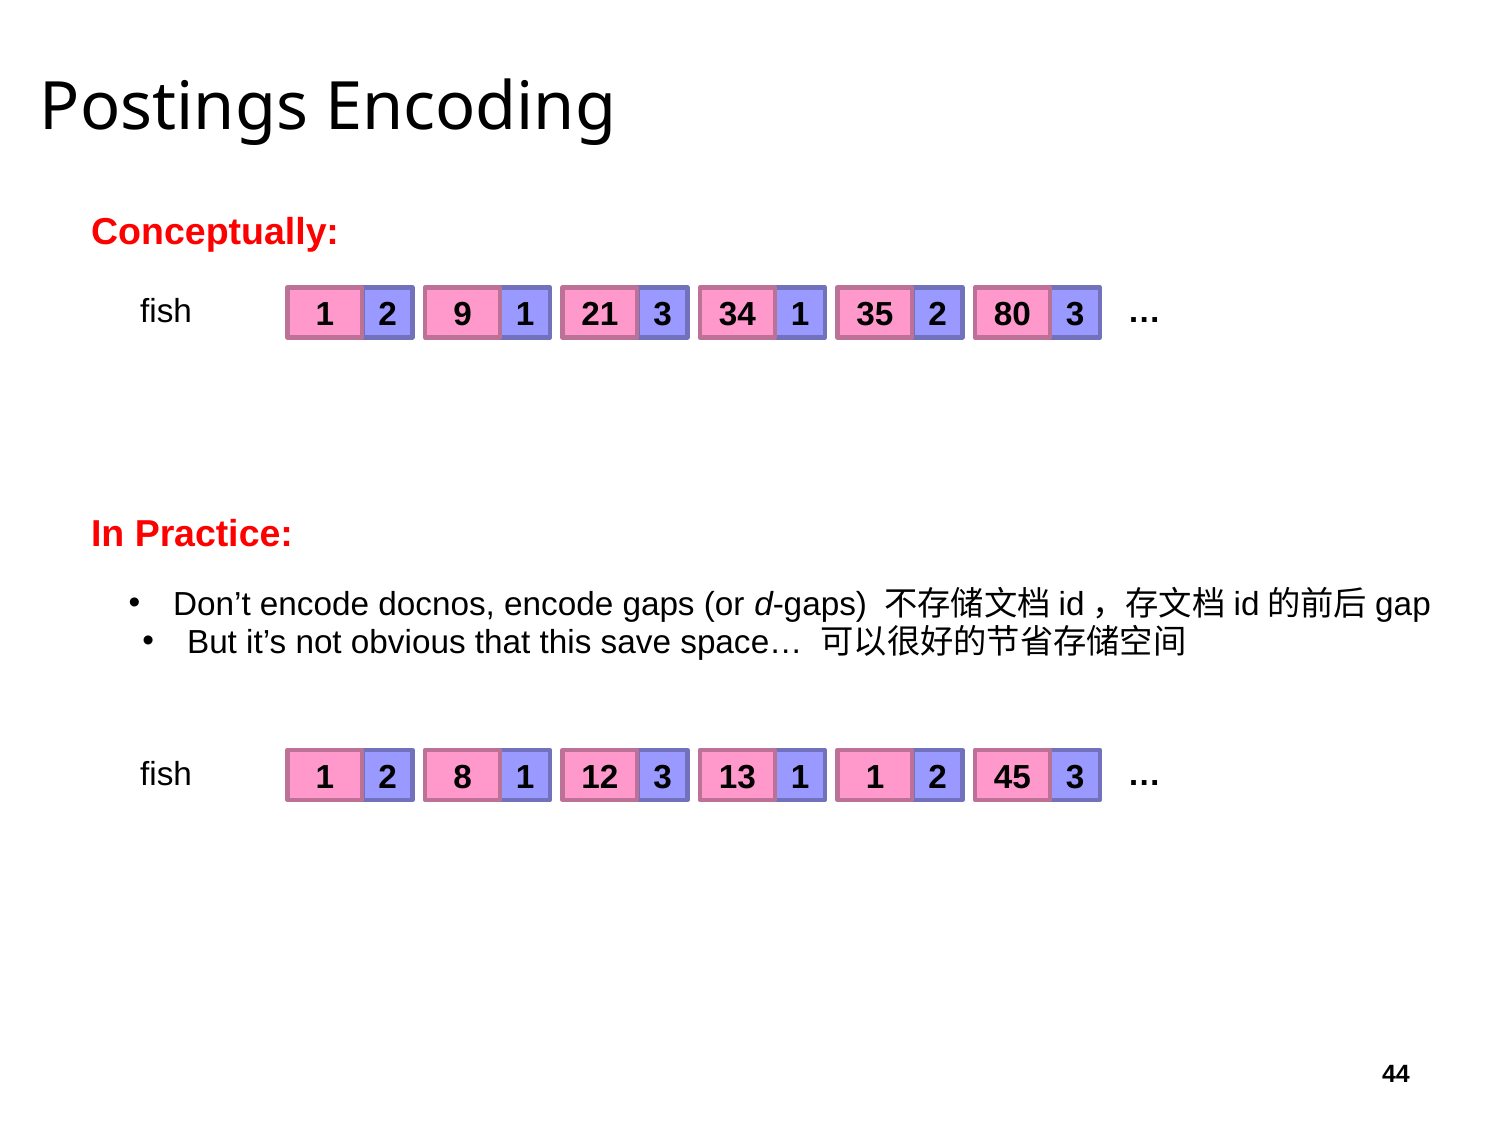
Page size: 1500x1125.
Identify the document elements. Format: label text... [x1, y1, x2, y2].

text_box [124, 281, 1177, 338]
text_box In Practice: [76, 501, 308, 562]
slide_number 44 [1074, 1042, 1425, 1103]
text_box Don’t encode docnos, encode gaps (or d-gaps) 不存储文档id，存文档id的前后gap [113, 574, 1455, 630]
title Postings Encoding [24, 18, 1451, 188]
text_box But it’s not obvious that this save space… 可以很好的节省存储空间 [127, 612, 1202, 668]
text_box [124, 744, 1177, 801]
text_box Conceptually: [76, 199, 355, 260]
